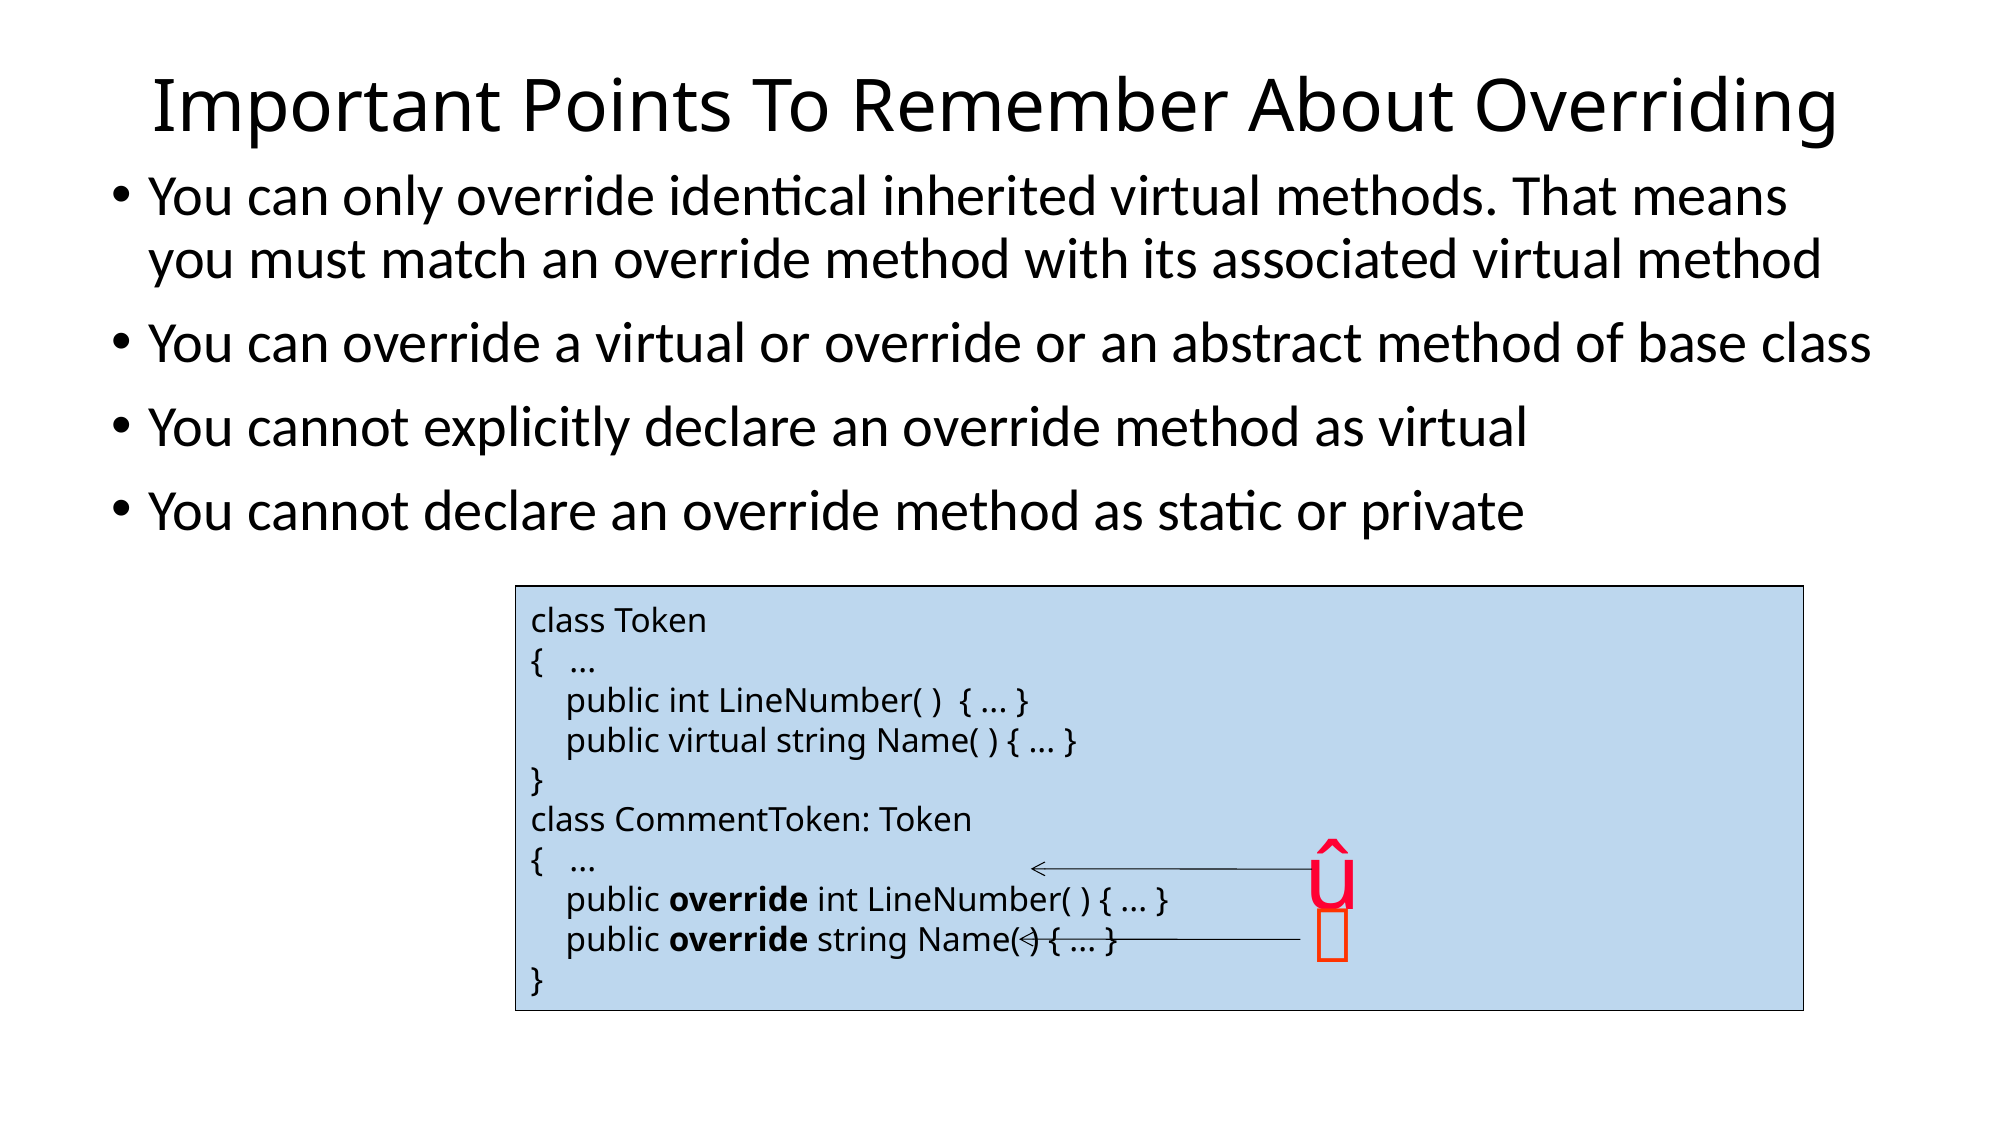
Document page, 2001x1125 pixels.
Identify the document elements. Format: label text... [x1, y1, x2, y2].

title Important Points To Remember About Overriding [137, 59, 1864, 156]
text_box class Token { ... public int LineNumber( ) { ... } public virtual string Name( ) { ... } } class CommentToken: Token { ... public override int LineNumber( ) { ... } public override string Name( ) { ... } } [515, 585, 1804, 1011]
text_box û [1289, 810, 1377, 936]
list You can only override identical inherited virtual methods. That means you must match an override method with its associated virtual method You can override a virtual or override or an abstract method of base class You cannot explicitly declare an override method as virtual You cannot declare an override method as static or private [95, 157, 1903, 973]
text_box [412, 180, 1593, 897]
text_box  [1295, 880, 1371, 985]
